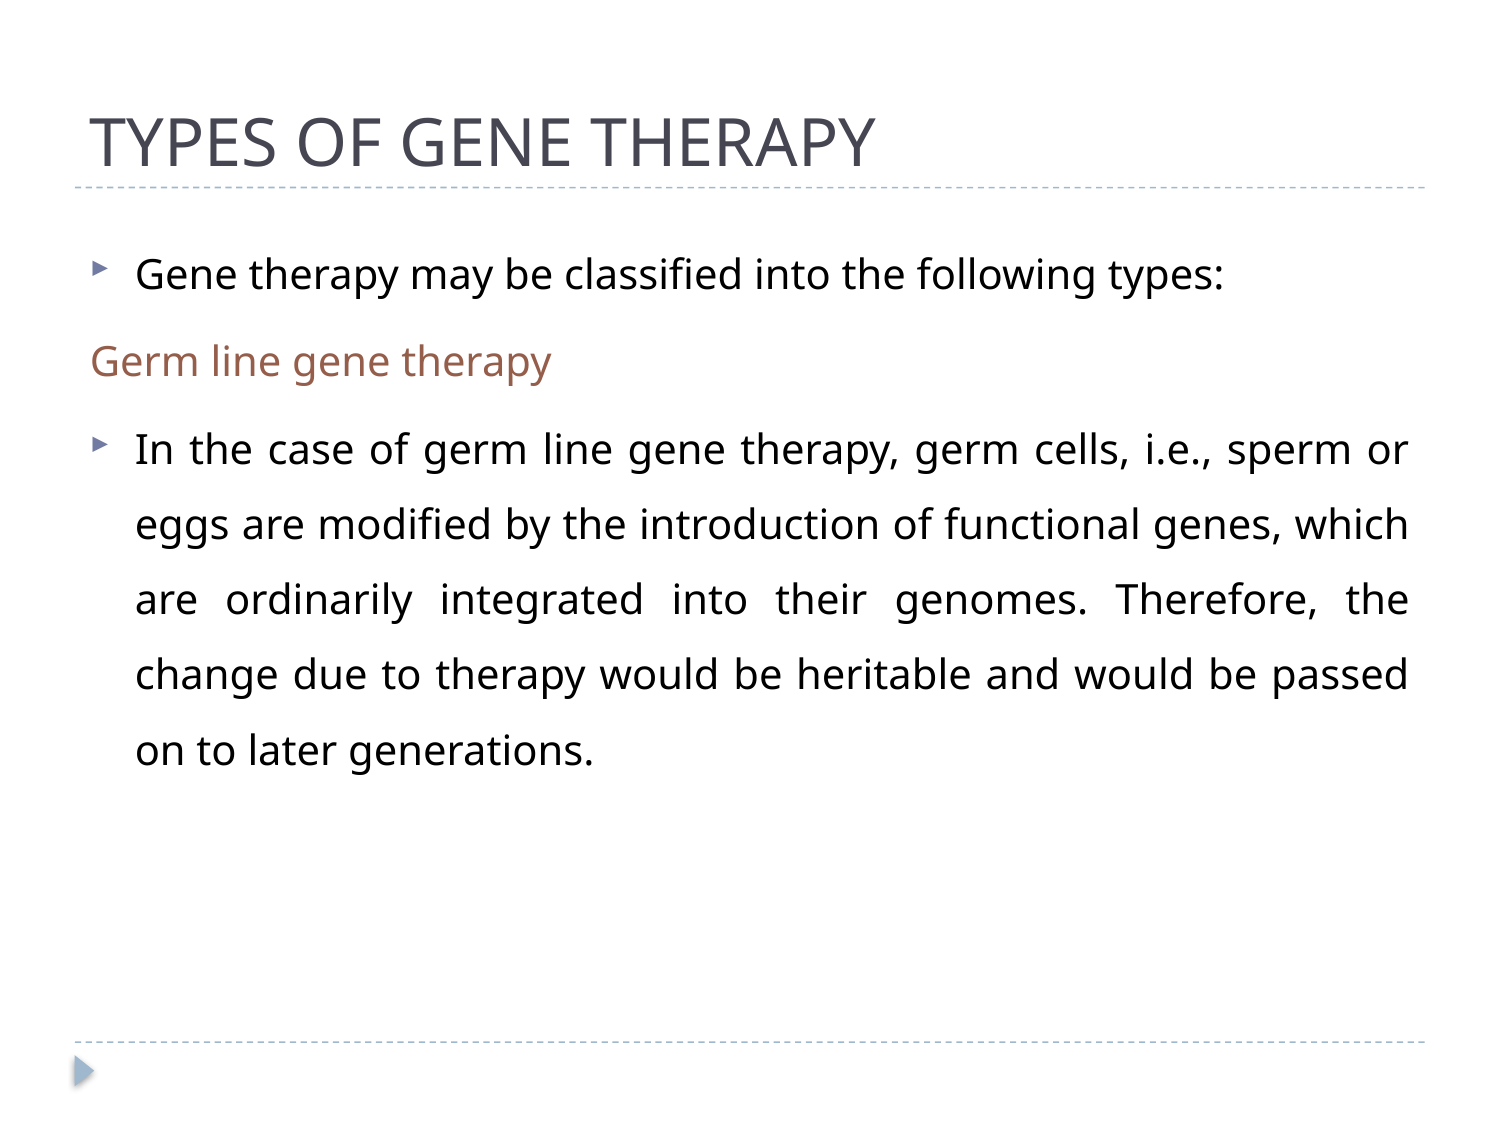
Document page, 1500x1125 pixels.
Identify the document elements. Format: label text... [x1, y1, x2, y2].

list Gene therapy may be classified into the following types: Germ line gene therapy In the case of germ line gene therapy, germ cells, i.e., sperm or eggs are modified by the introduction of functional genes, which are ordinarily integrated into their genomes. Therefore, the change due to therapy would be heritable and would be passed on to later generations. [75, 215, 1425, 1025]
title TYPES OF GENE THERAPY [75, 24, 1425, 188]
